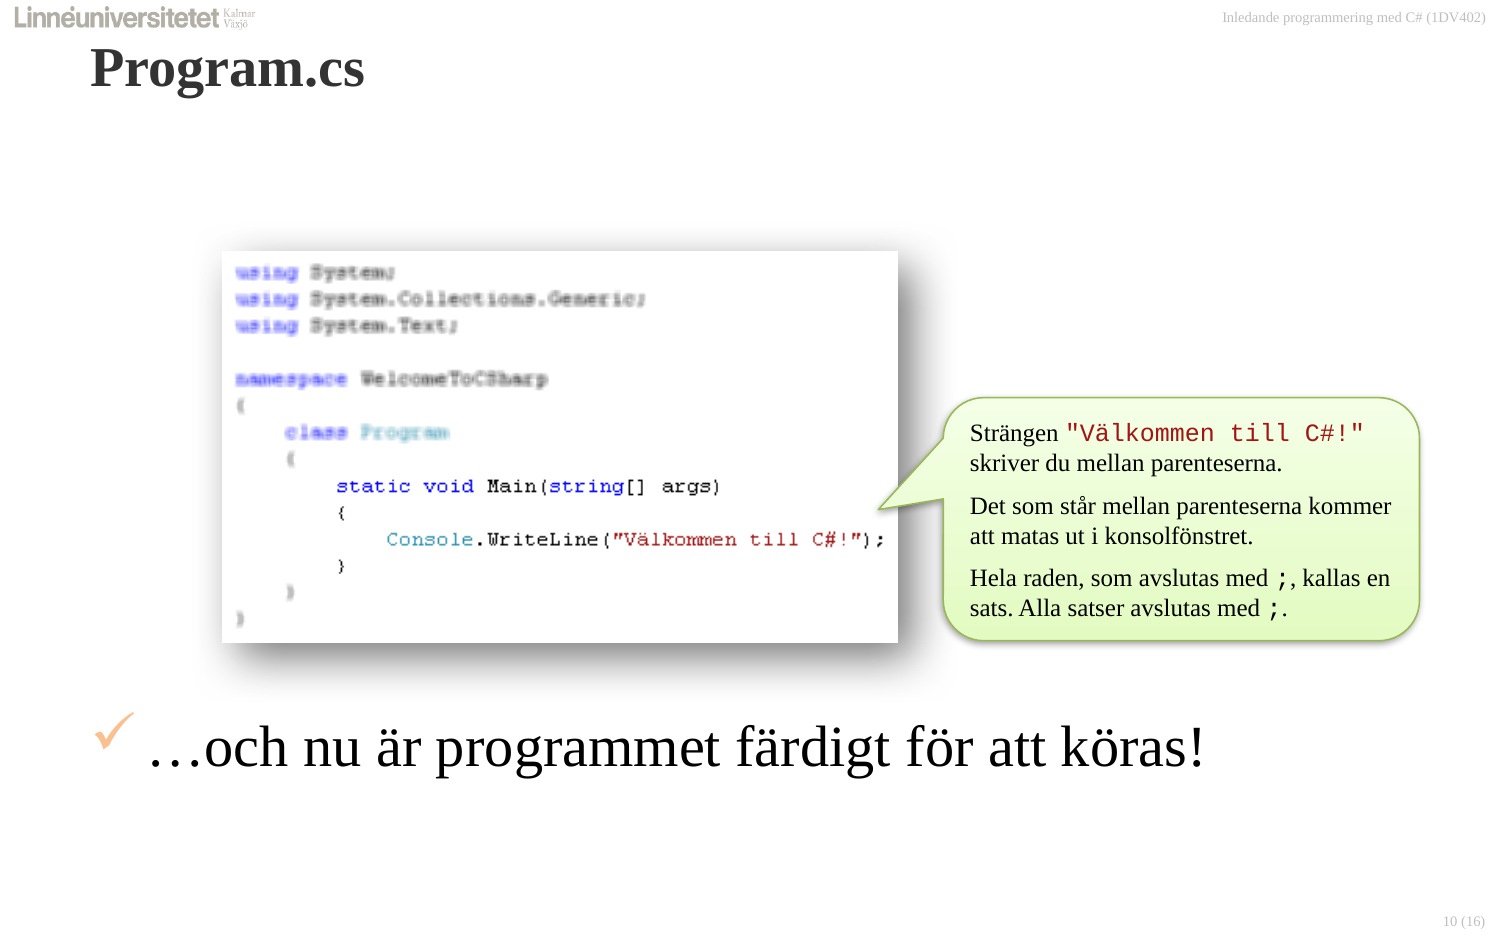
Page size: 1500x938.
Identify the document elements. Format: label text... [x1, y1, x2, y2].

list …och nu är programmet färdigt för att köras! [74, 700, 1426, 893]
text_box Strängen "Välkommen till C#!" skriver du mellan parenteserna. Det som står mellan parenteserna kommer att matas ut i konsolfönstret. Hela raden, som avslutas med ;, kallas en sats. Alla satser avslutas med ;. [901, 397, 1420, 641]
picture [221, 251, 898, 643]
title Program.cs [74, 15, 1426, 115]
